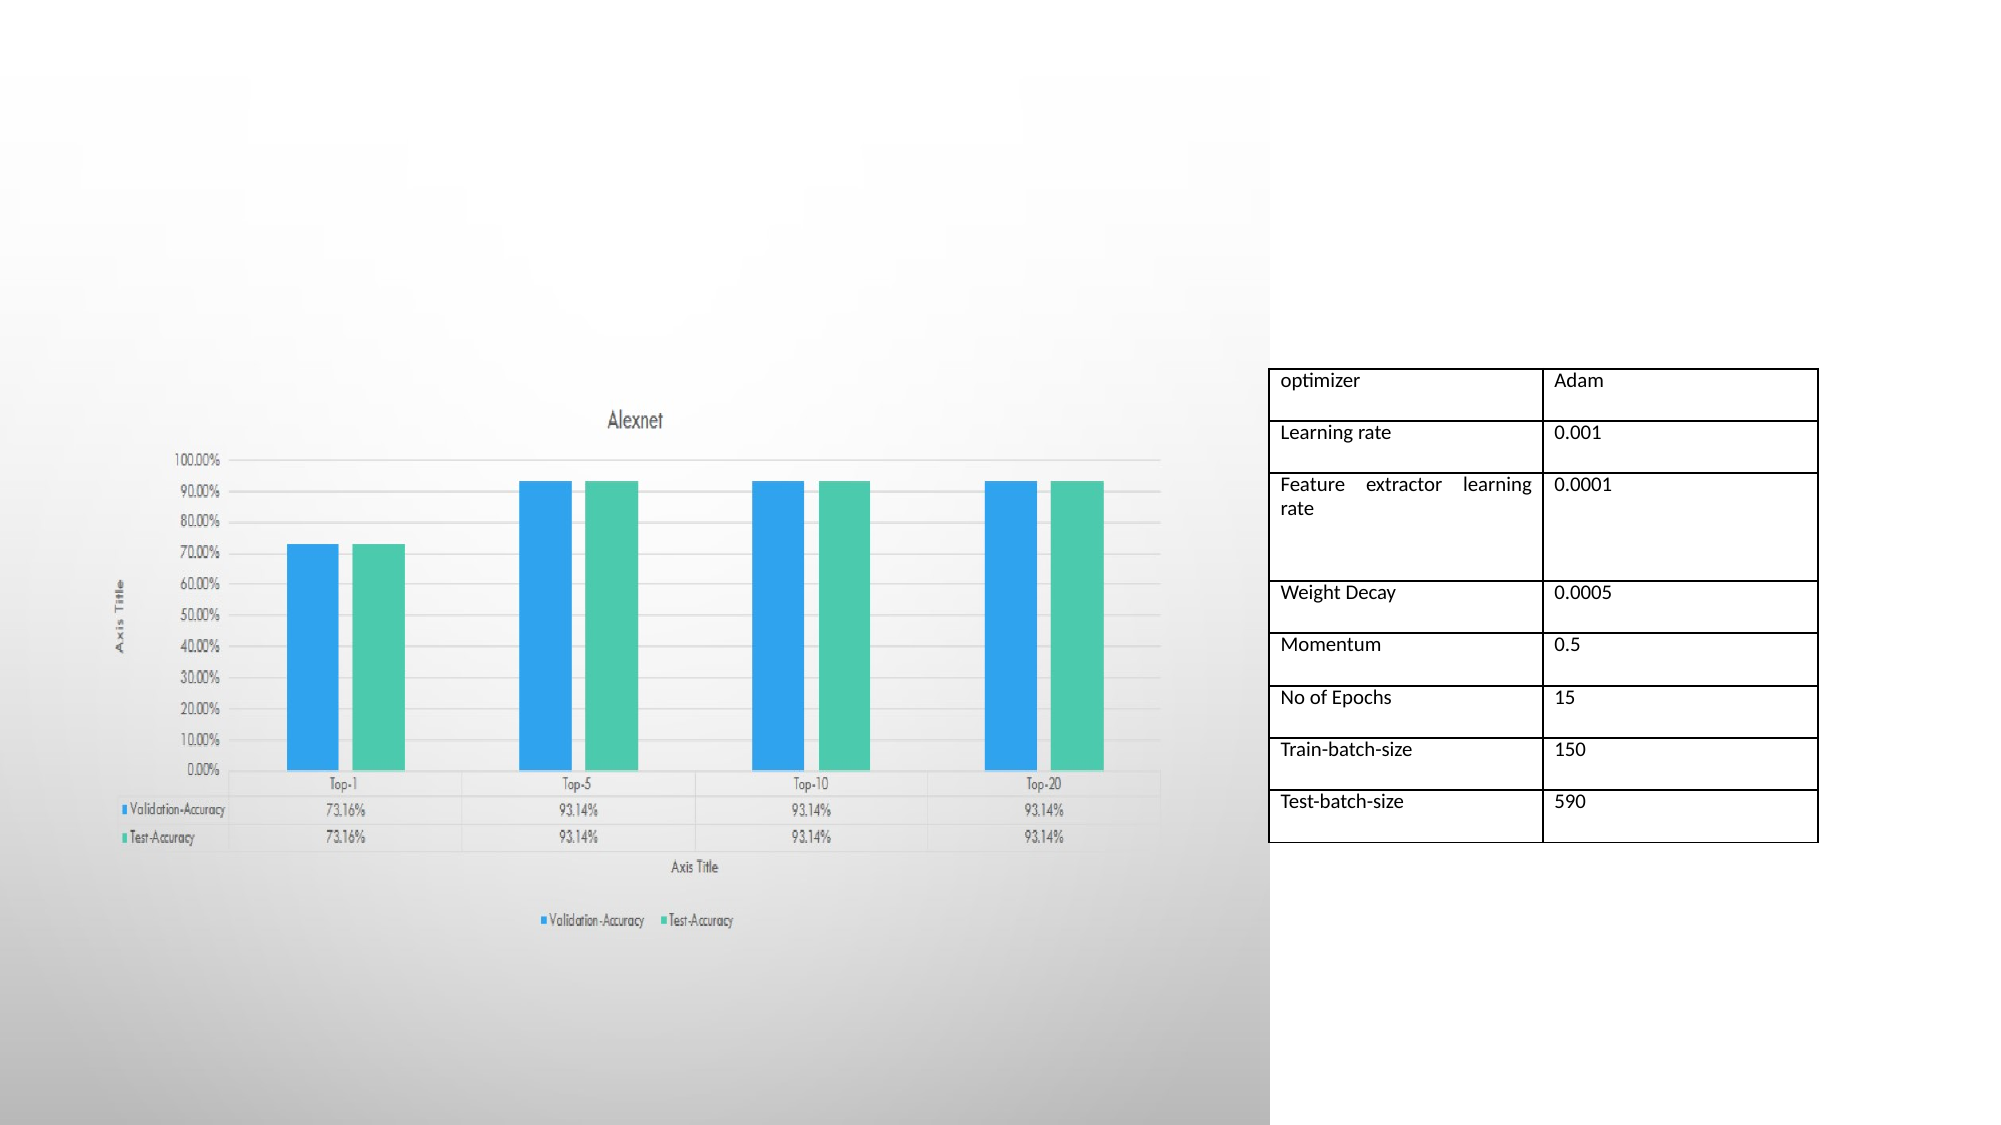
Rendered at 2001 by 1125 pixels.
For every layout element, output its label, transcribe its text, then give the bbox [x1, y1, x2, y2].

table_cell 0.0001 [1544, 474, 1817, 580]
table_cell Test-batch-size [1270, 791, 1542, 842]
table_cell 0.5 [1544, 634, 1817, 685]
table_cell 0.001 [1544, 422, 1817, 472]
table_cell 15 [1544, 687, 1817, 737]
table_cell 150 [1544, 739, 1817, 789]
table_header Adam [1544, 370, 1817, 420]
table_header optimizer [1270, 370, 1542, 420]
table_cell Learning rate [1270, 422, 1542, 472]
table_cell 590 [1544, 791, 1817, 842]
table_cell Momentum [1270, 634, 1542, 685]
table_cell Train-batch-size [1270, 739, 1542, 789]
table_cell No of Epochs [1270, 687, 1542, 737]
table_cell 0.0005 [1544, 582, 1817, 632]
picture [0, 0, 1270, 1125]
table_cell Feature extractor learning rate [1270, 474, 1542, 580]
table_cell Weight Decay [1270, 582, 1542, 632]
